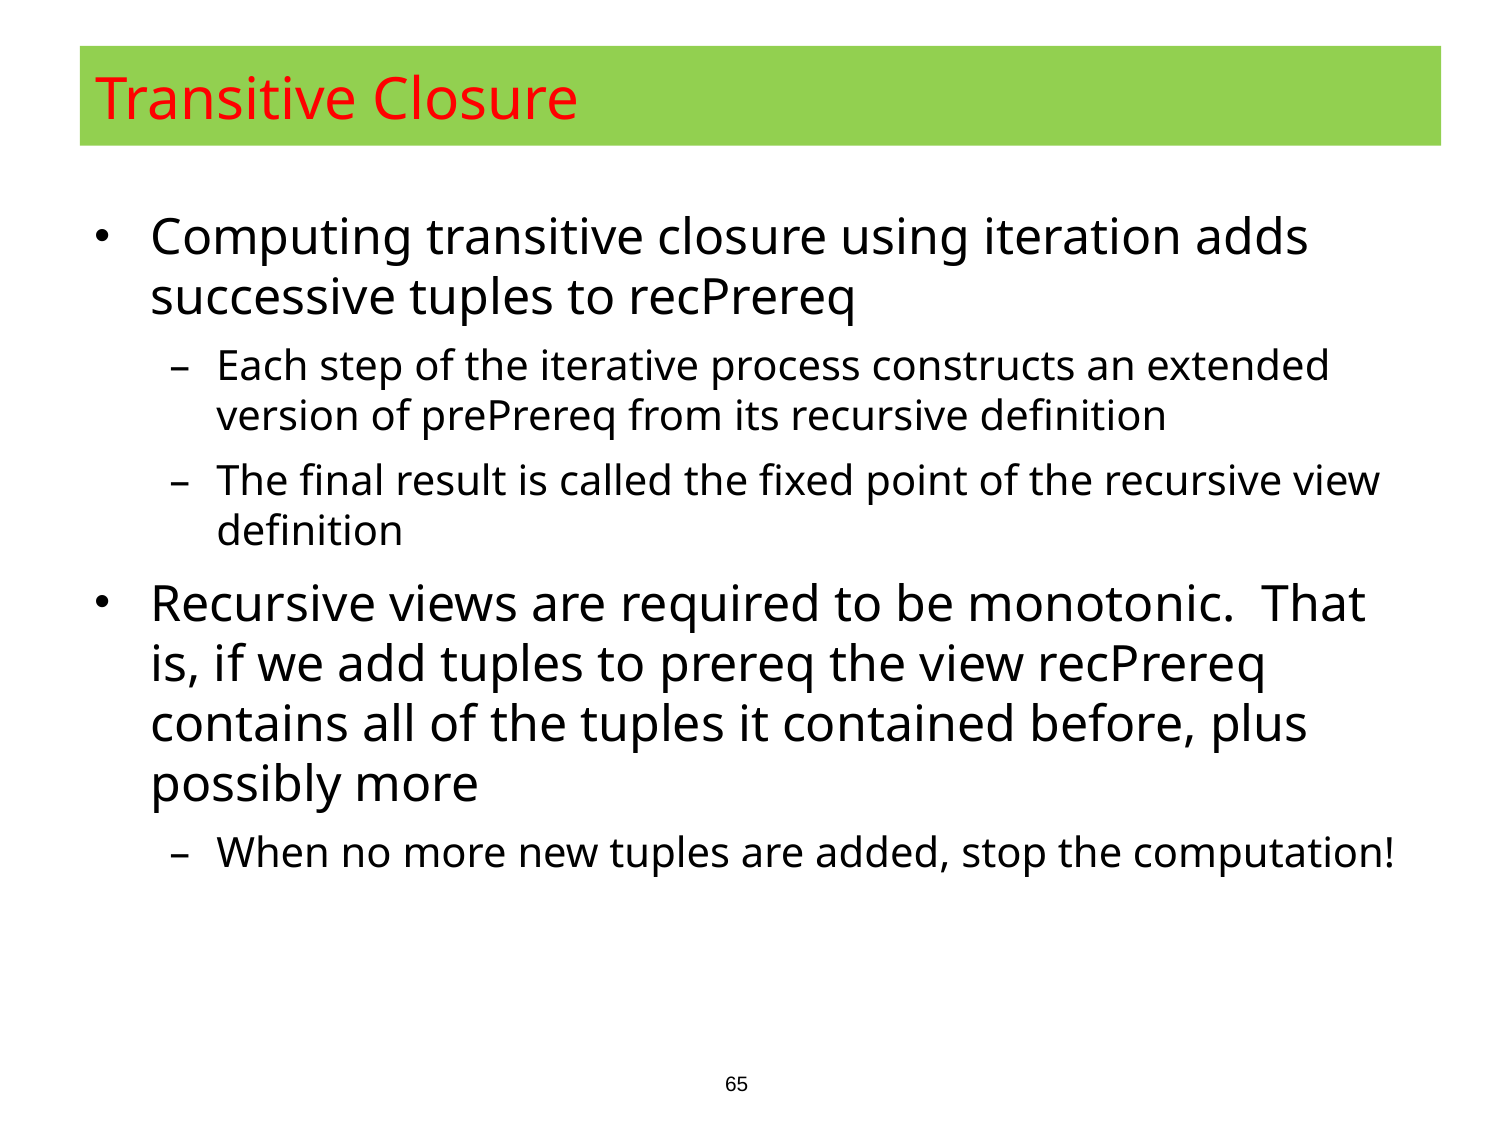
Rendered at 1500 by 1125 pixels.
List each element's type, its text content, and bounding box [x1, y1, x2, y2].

title Transitive Closure [79, 45, 1442, 147]
list Computing transitive closure using iteration adds successive tuples to recPrereq Each step of the iterative process constructs an extended version of prePrereq from its recursive definition The final result is called the fixed point of the recursive view definition Recursive views are required to be monotonic. That is, if we add tuples to prereq the view recPrereq contains all of the tuples it contained before, plus possibly more When no more new tuples are added, stop the computation! [79, 197, 1442, 1036]
